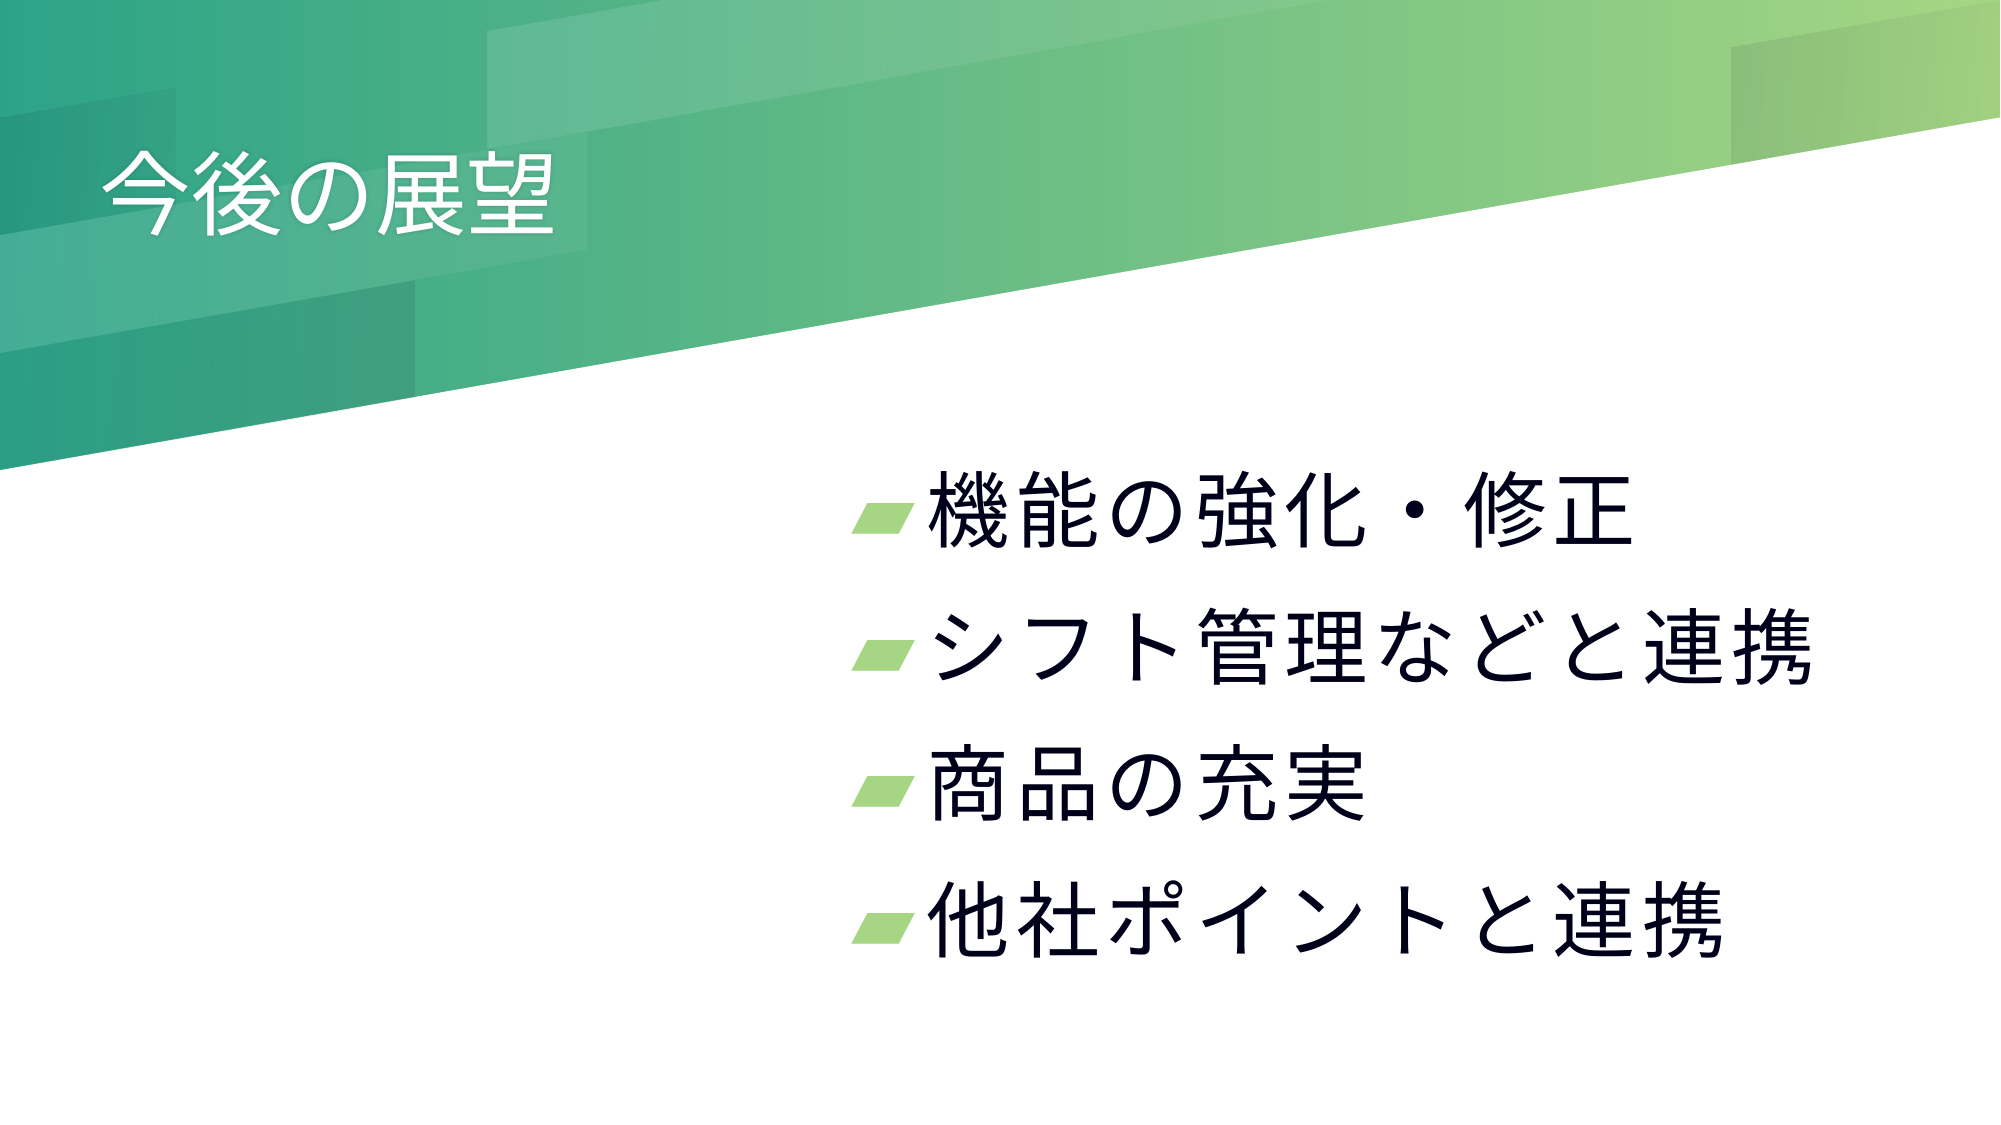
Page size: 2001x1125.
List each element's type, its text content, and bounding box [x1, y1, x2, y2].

title 今後の展望 [99, 0, 1300, 397]
list 機能の強化・修正 シフト管理などと連携 商品の充実 他社ポイントと連携 [826, 438, 1874, 1019]
